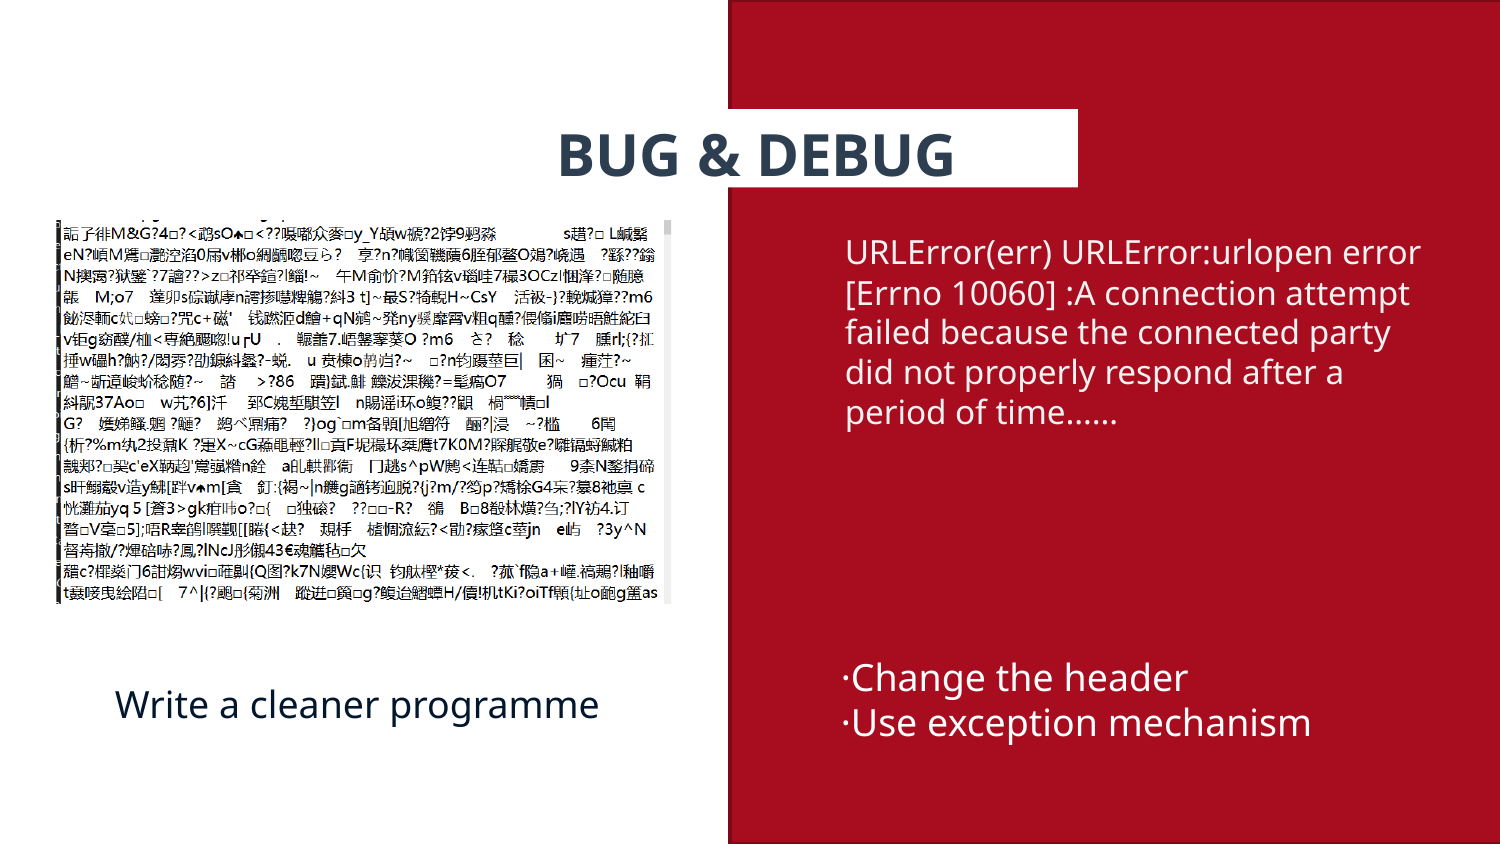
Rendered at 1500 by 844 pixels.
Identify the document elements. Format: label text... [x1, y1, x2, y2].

text_box URLError(err) URLError:urlopen error [Errno 10060] :A connection attempt failed because the connected party did not properly respond after a period of time…… [833, 226, 1444, 618]
picture [56, 219, 672, 605]
text_box [728, 0, 1500, 844]
text_box ·Change the header ·Use exception mechanism [826, 646, 1336, 752]
text_box Write a cleaner programme [100, 673, 750, 734]
text_box BUG & DEBUG [371, 109, 1081, 198]
